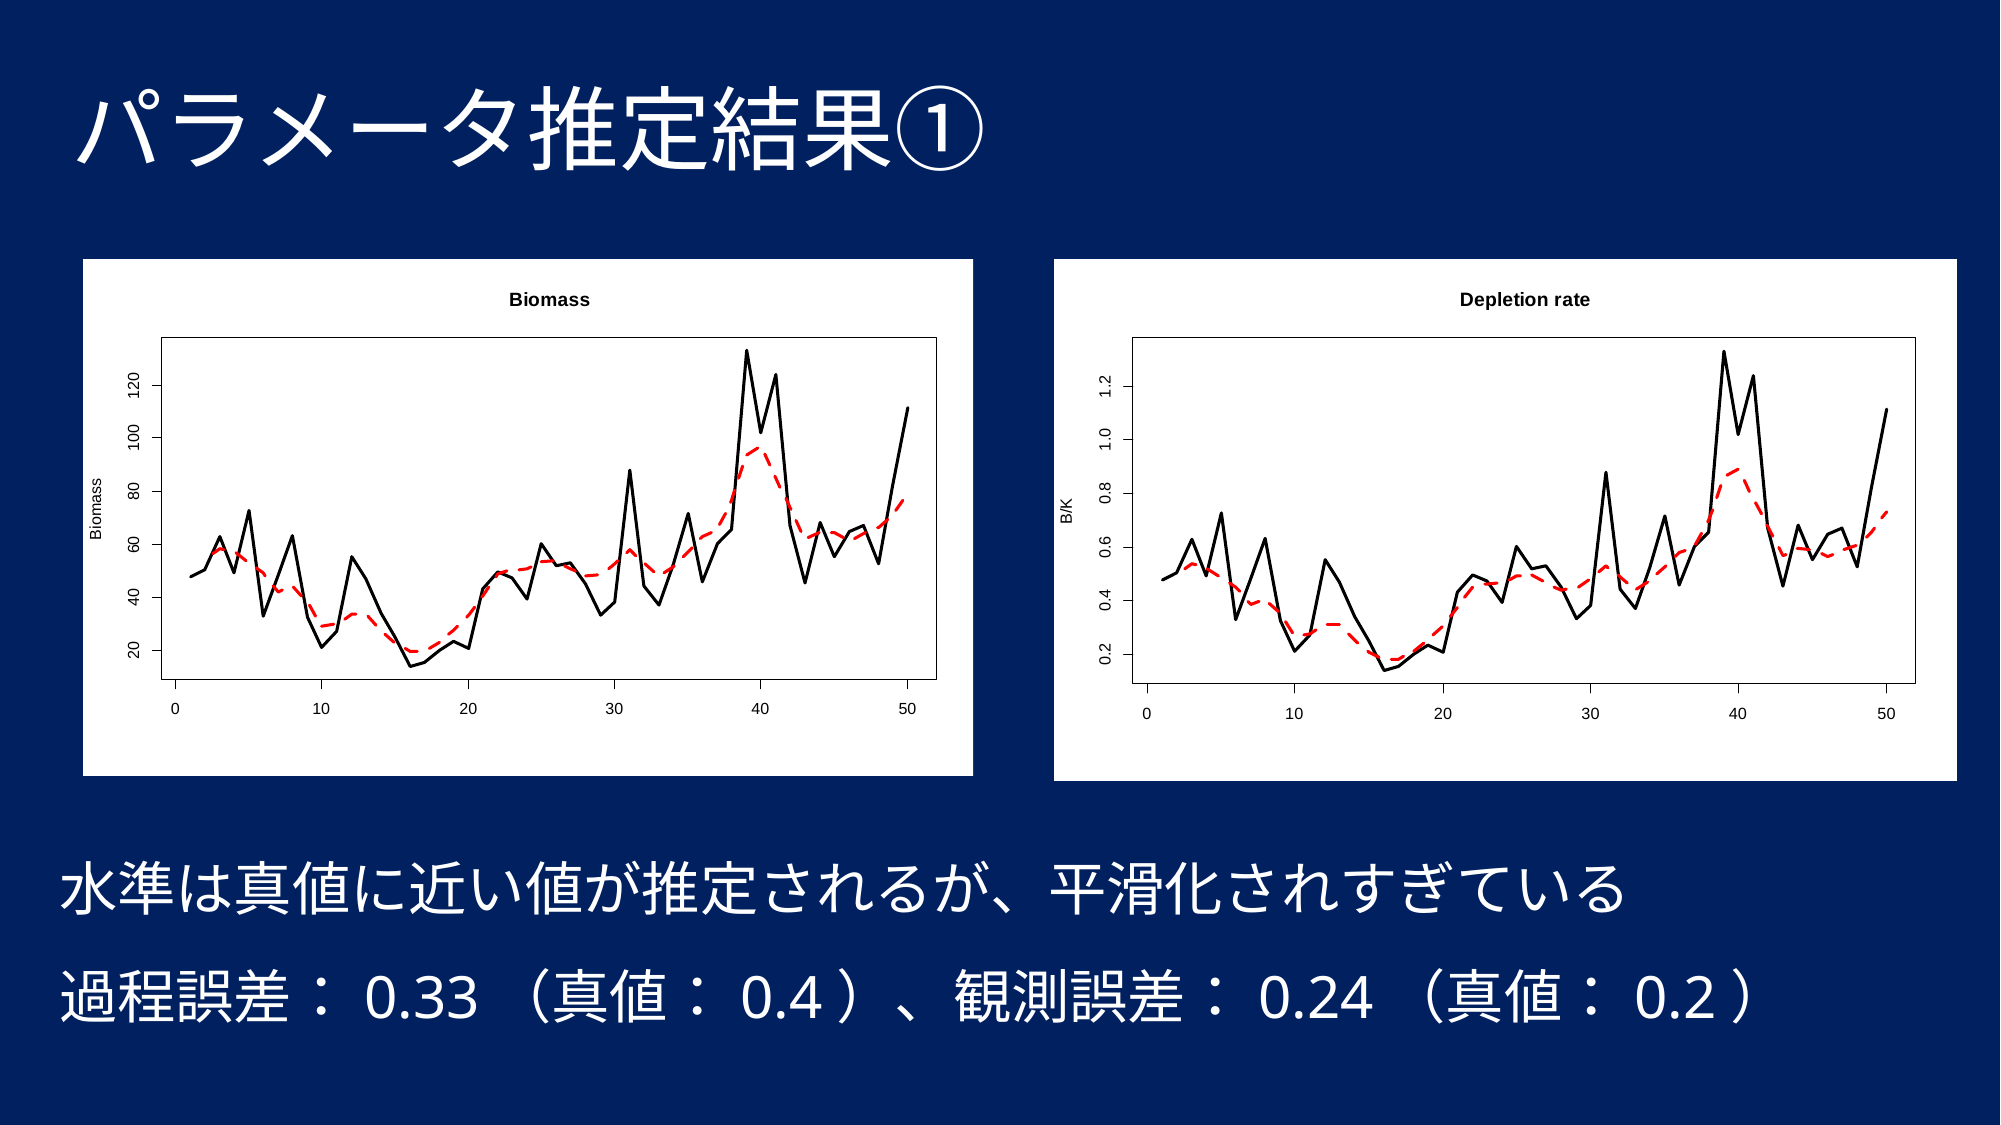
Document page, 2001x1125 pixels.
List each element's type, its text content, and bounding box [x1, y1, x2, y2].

picture [82, 258, 974, 776]
text_box パラメータ推定結果① [57, 25, 1941, 243]
picture [1053, 258, 1959, 781]
text_box 水準は真値に近い値が推定されるが、平滑化されすぎている 過程誤差：0.33（真値：0.4）、観測誤差：0.24（真値：0.2） [44, 844, 1832, 1038]
